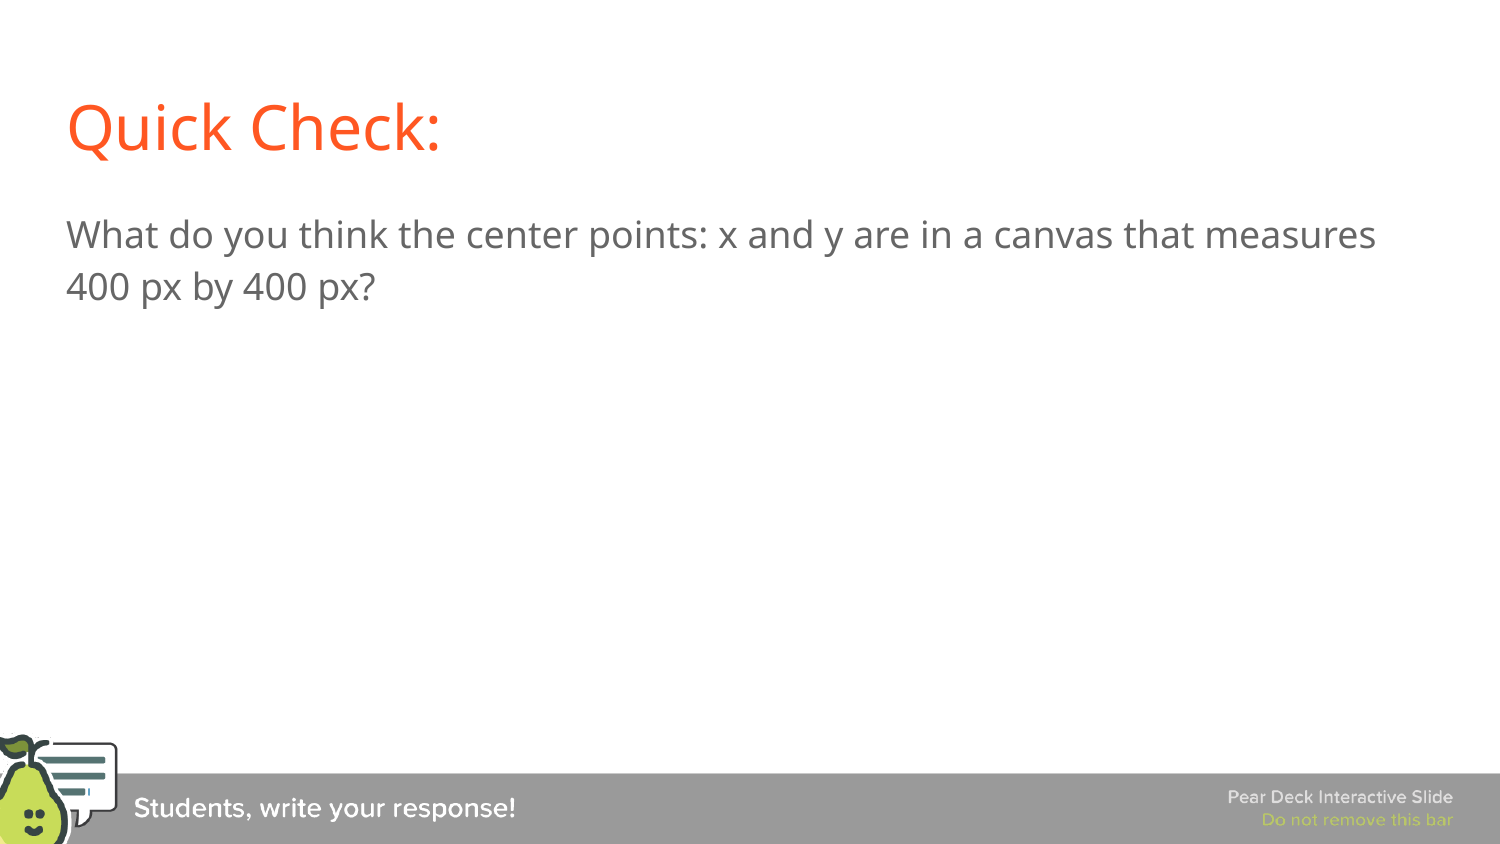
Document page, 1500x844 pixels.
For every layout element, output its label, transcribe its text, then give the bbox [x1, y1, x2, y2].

title Quick Check: [51, 72, 1449, 167]
picture [0, 726, 1500, 844]
list What do you think the center points: x and y are in a canvas that measures 400 px by 400 px? [51, 189, 1449, 724]
